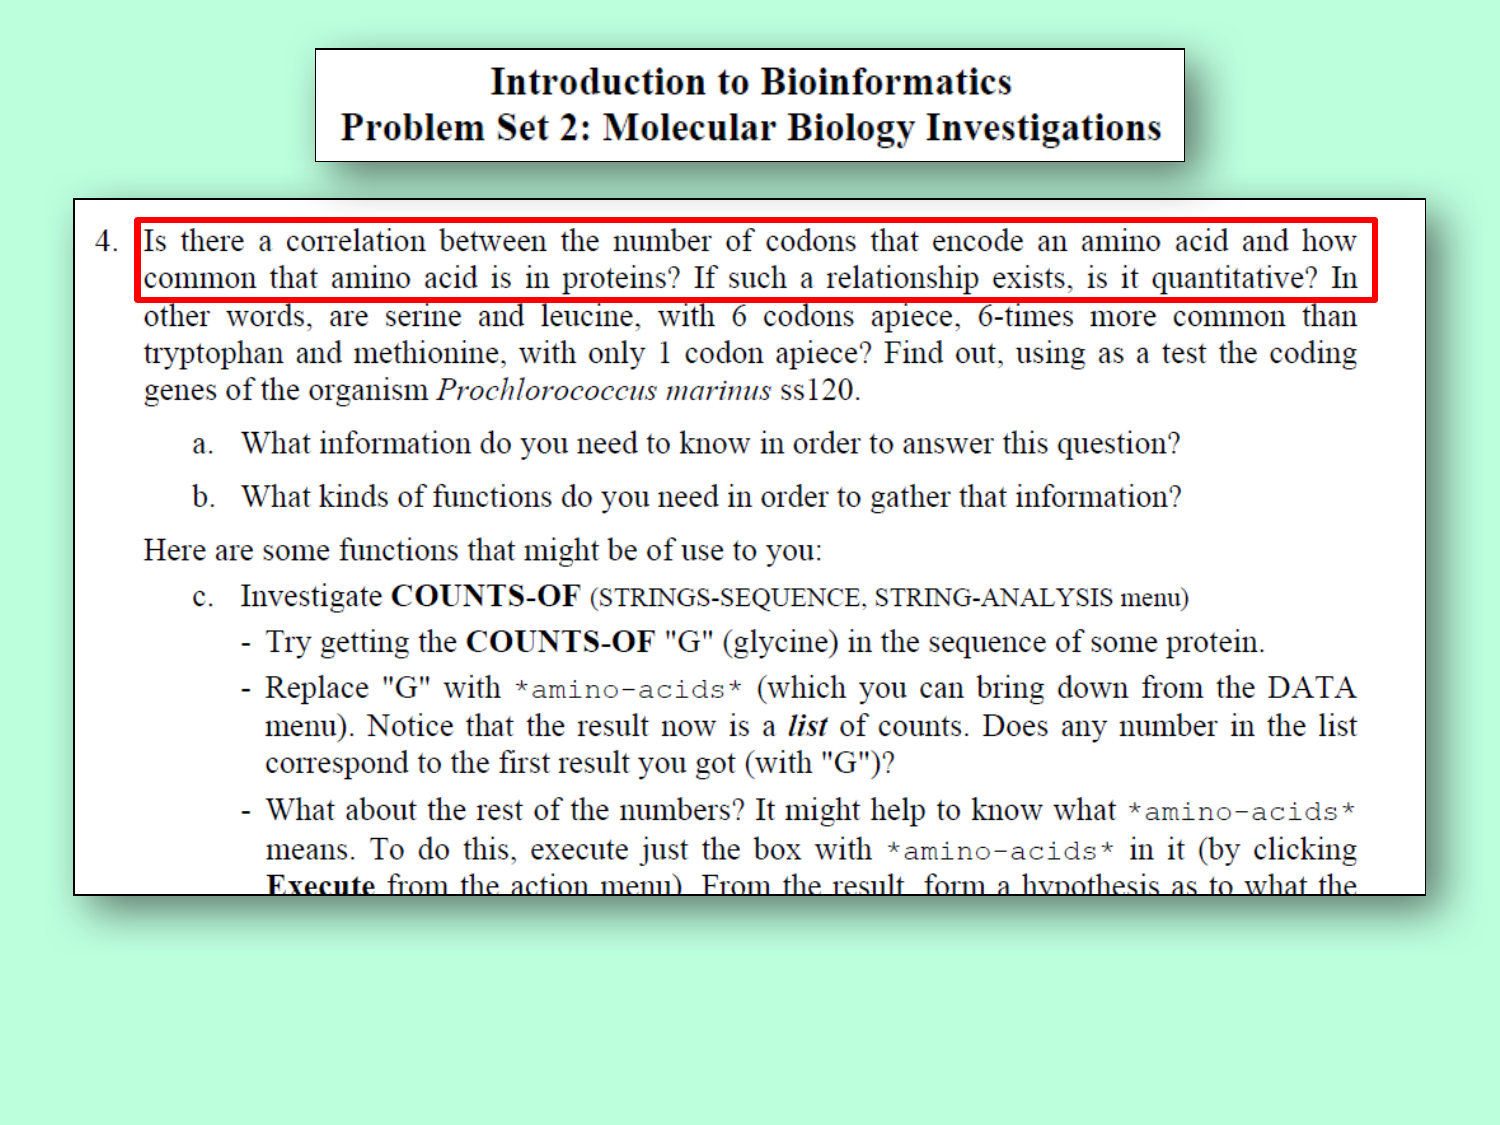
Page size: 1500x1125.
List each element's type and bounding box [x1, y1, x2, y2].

picture [74, 199, 1426, 895]
picture [316, 49, 1184, 162]
